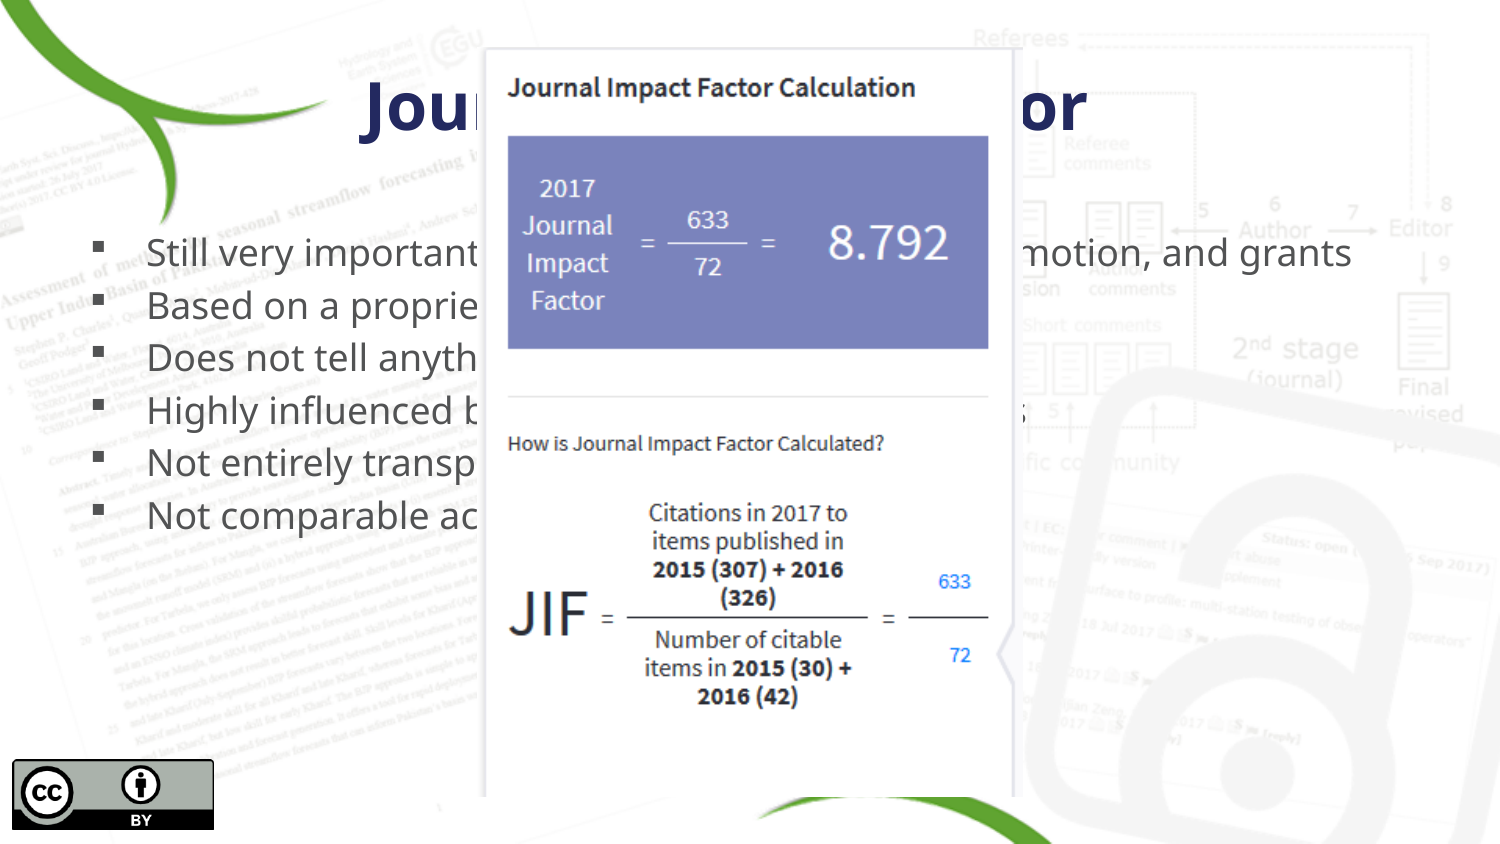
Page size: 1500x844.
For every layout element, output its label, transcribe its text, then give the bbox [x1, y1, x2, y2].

title Journal Impact Factor [1028, 56, 1425, 221]
list Still very important for appointments, tenure, promotion, and grants Based on a proprietary data base Does not tell anything about individual articles Highly influenced by citations to individual articles Not entirely transparent Not comparable across disciplines [75, 221, 471, 772]
picture [0, 0, 1500, 844]
list Still very important for appointments, tenure, promotion, and grants Based on a proprietary data base Does not tell anything about individual articles Highly influenced by citations to individual articles Not entirely transparent Not comparable across disciplines [1028, 221, 1425, 772]
title Journal Impact Factor [350, 56, 471, 221]
